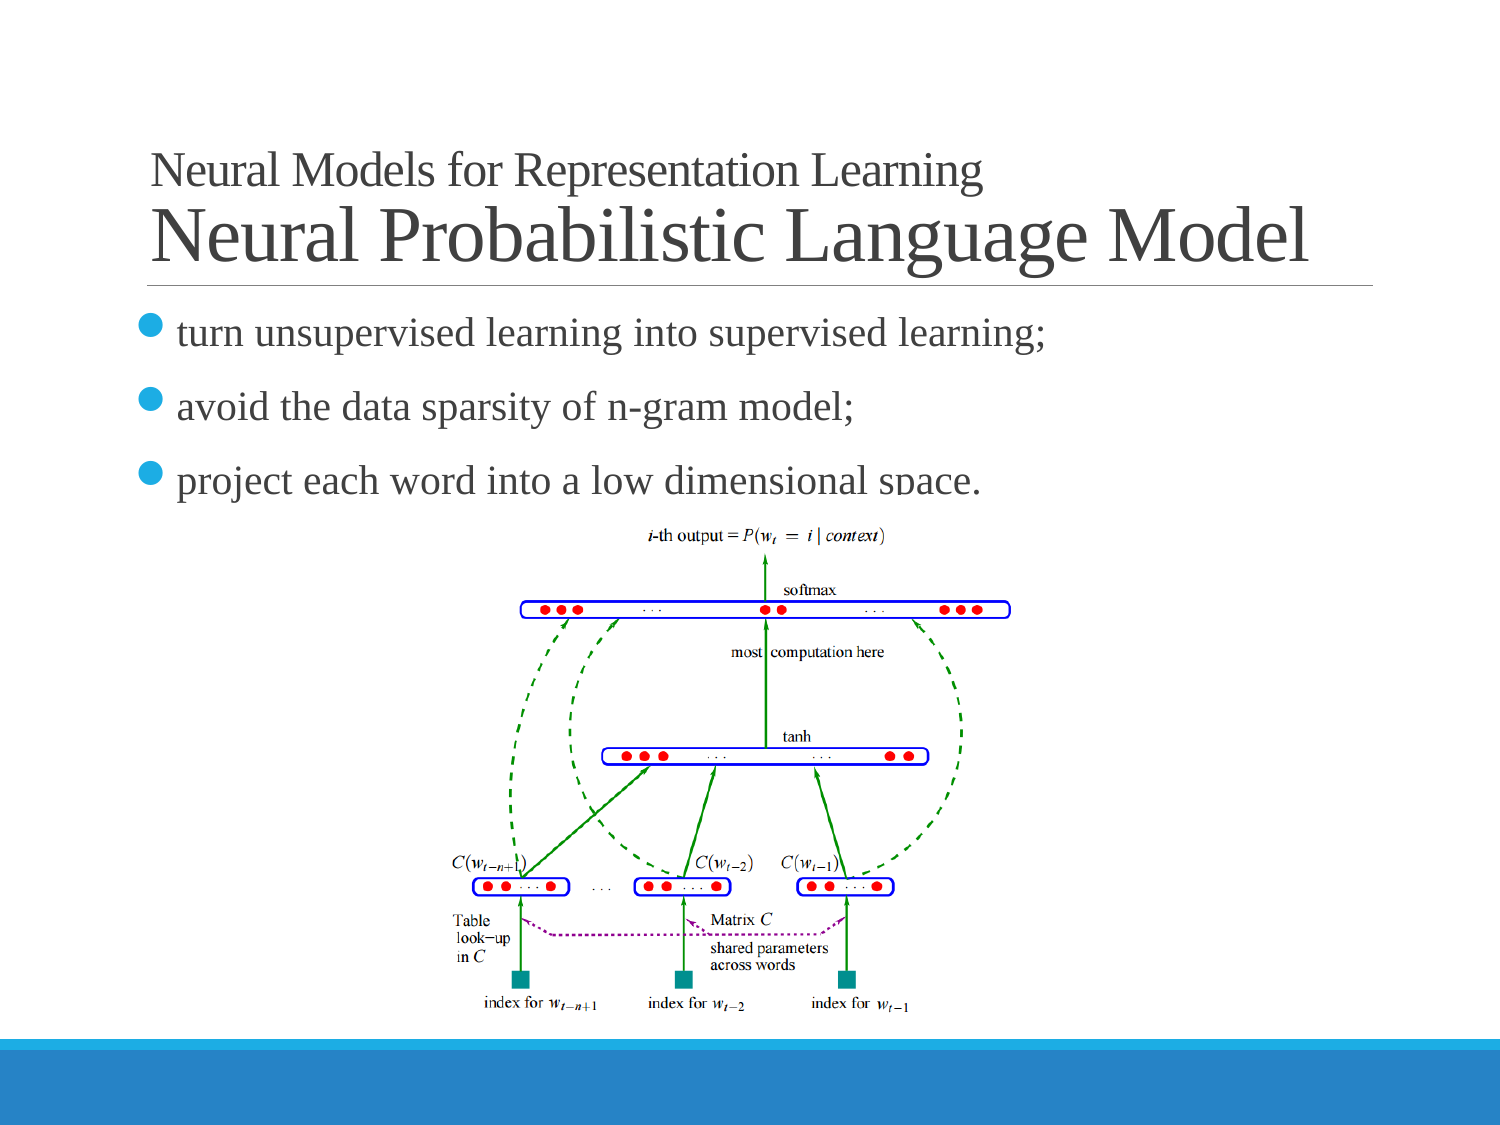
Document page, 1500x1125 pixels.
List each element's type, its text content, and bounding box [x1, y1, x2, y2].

picture [433, 495, 1033, 1026]
list turn unsupervised learning into supervised learning; avoid the data sparsity of n-gram model; project each word into a low dimensional space. [135, 302, 1373, 963]
title Neural Models for Representation Learning Neural Probabilistic Language Model [135, 47, 1373, 285]
